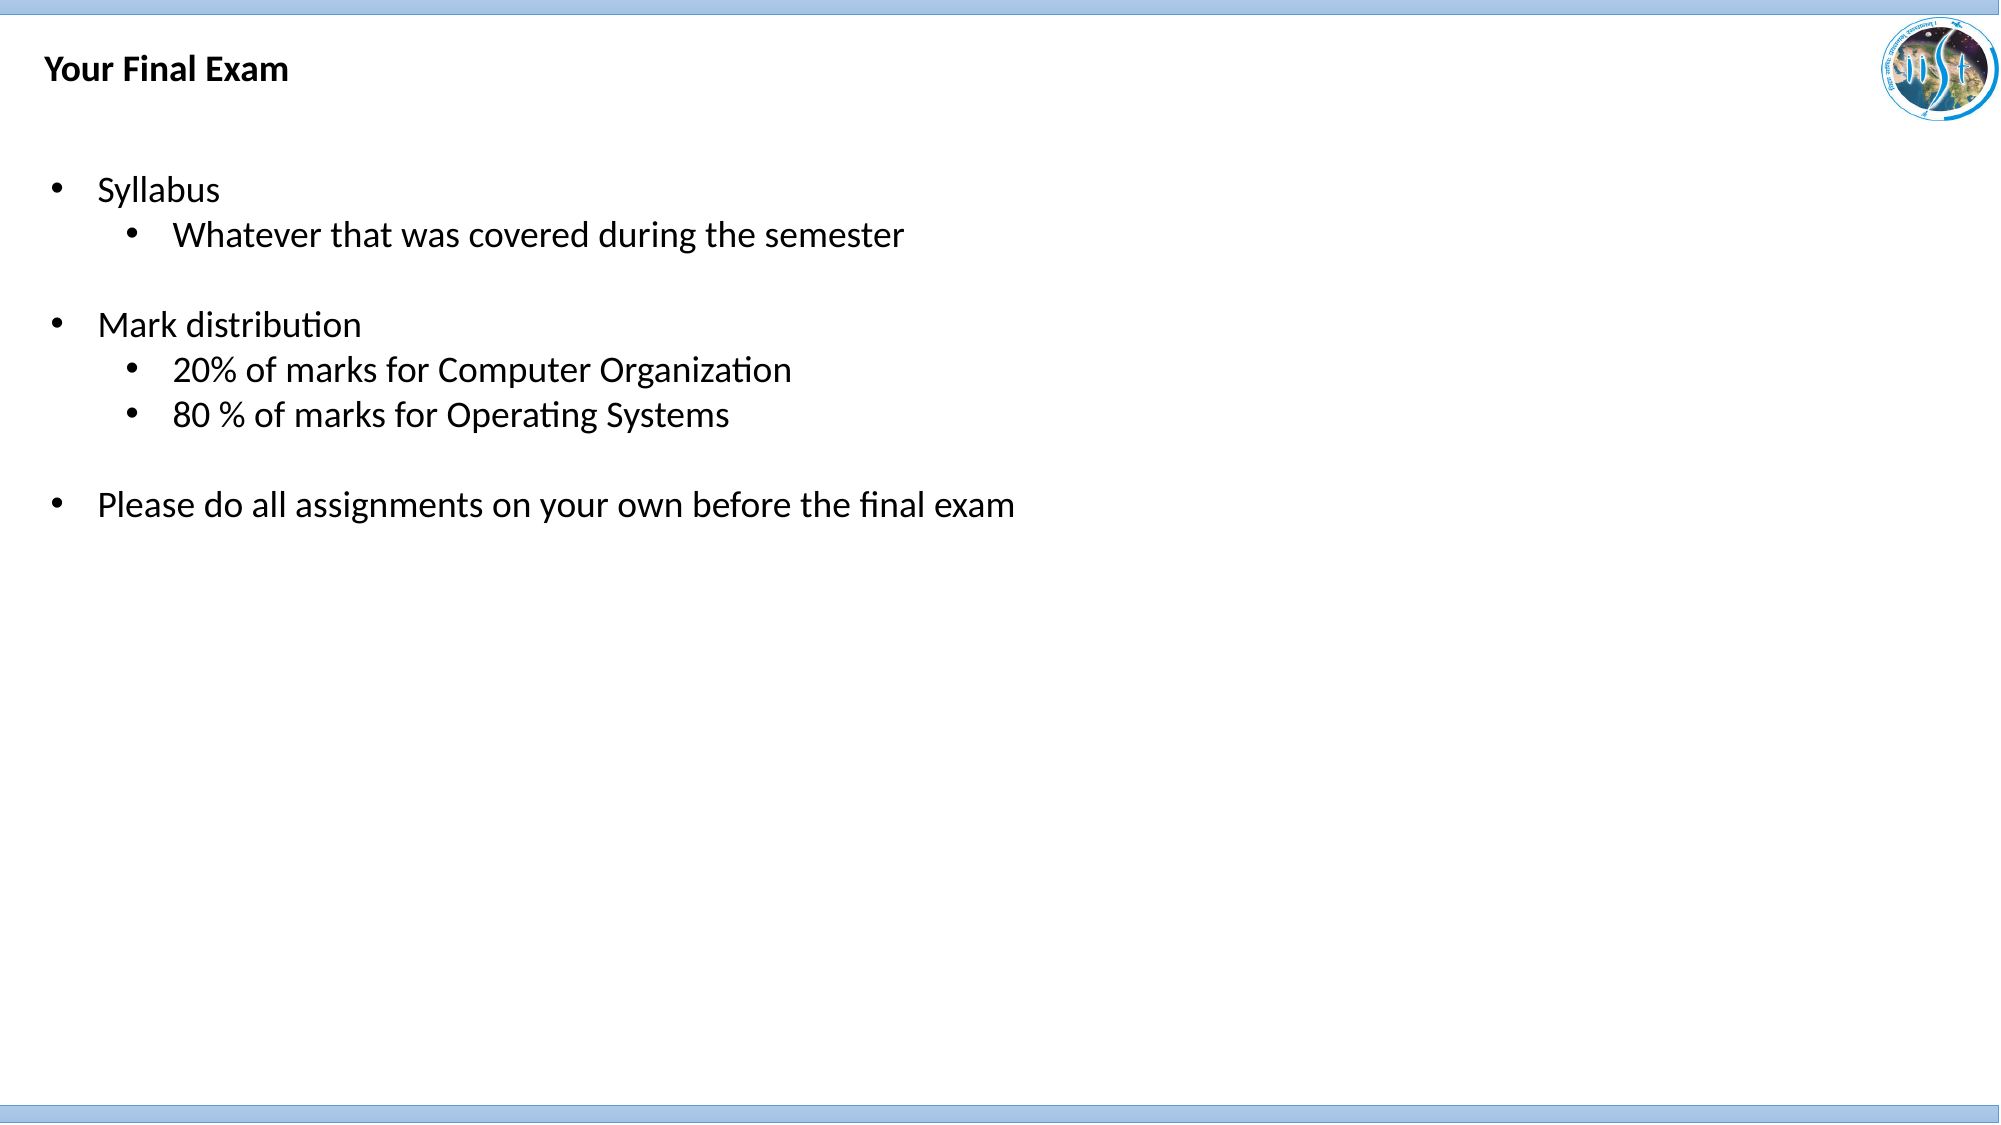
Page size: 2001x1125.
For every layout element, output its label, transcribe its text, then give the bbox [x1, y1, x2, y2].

text_box Your Final Exam [29, 37, 1881, 97]
picture [1954, 79, 1999, 121]
text_box [0, 0, 1999, 15]
text_box Syllabus Whatever that was covered during the semester Mark distribution 20% of marks for Computer Organization 80 % of marks for Operating Systems Please do all assignments on your own before the final exam [35, 157, 1957, 622]
picture [1881, 17, 1999, 121]
text_box [0, 1105, 1999, 1123]
